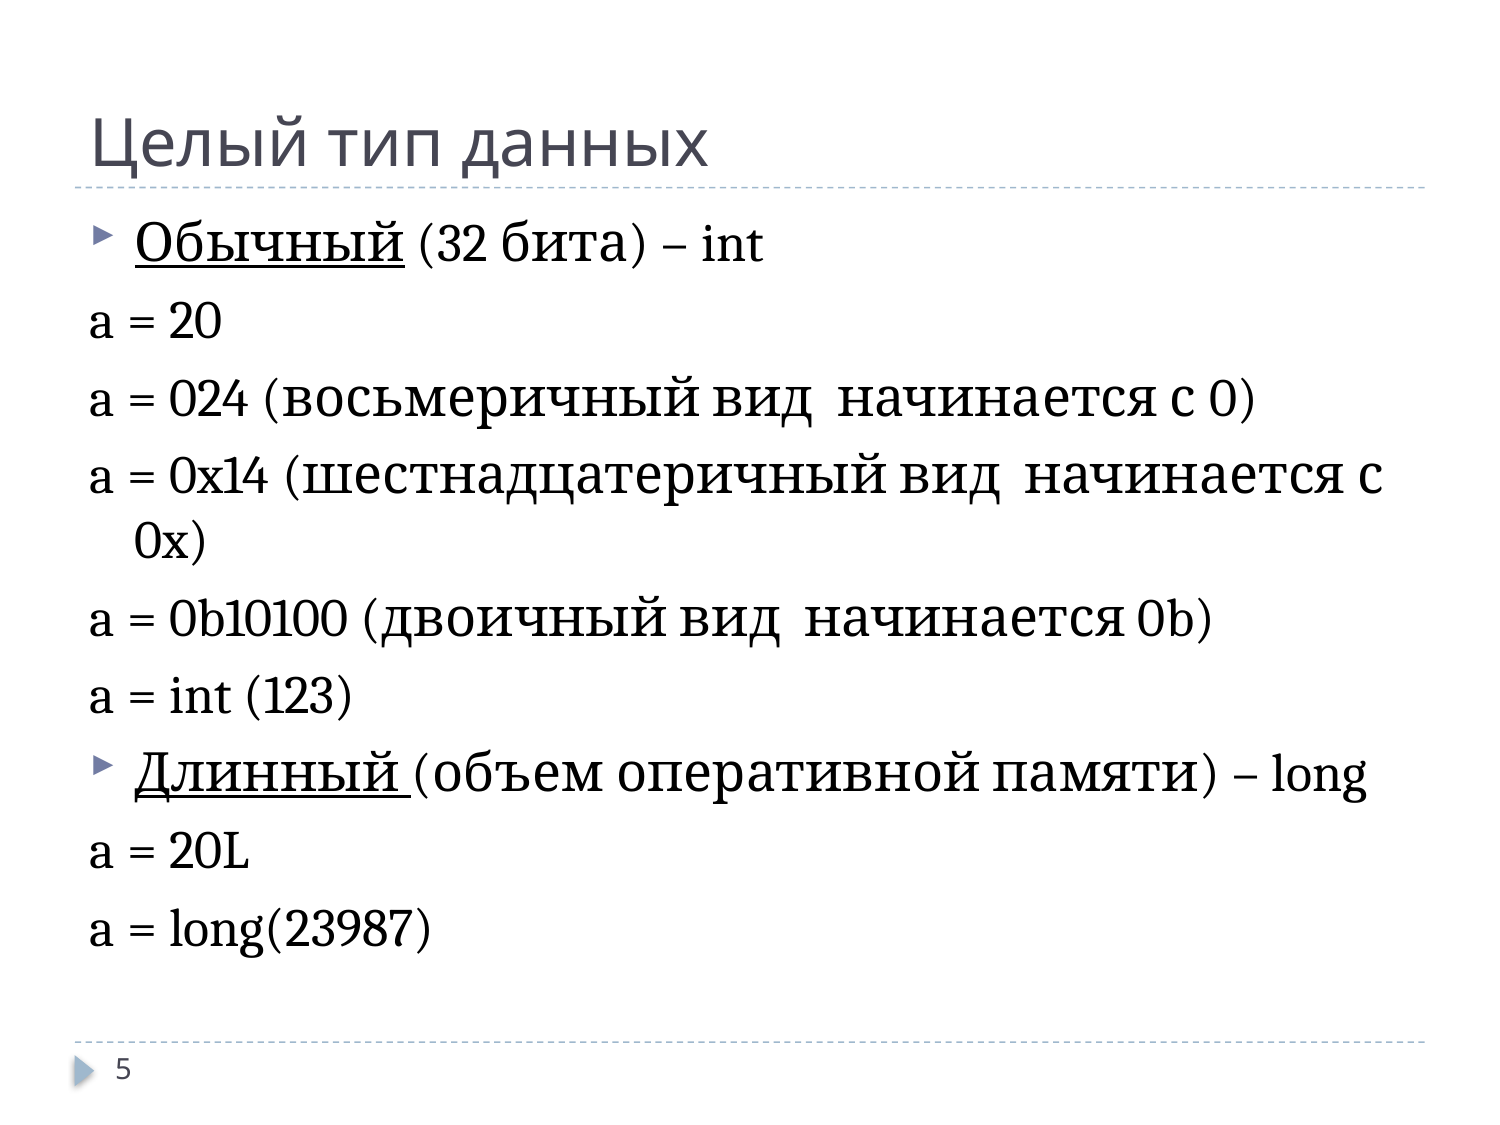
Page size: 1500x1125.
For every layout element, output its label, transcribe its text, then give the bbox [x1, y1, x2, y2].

list Обычный (32 бита) – int a = 20 a = 024 (восьмеричный вид начинается с 0) a = 0x14 (шестнадцатеричный вид начинается с 0x) a = 0b10100 (двоичный вид начинается 0b) a = int (123) Длинный (объем оперативной памяти) – long a = 20L a = long(23987) [75, 200, 1425, 1010]
slide_number 5 [100, 1042, 426, 1103]
title Целый тип данных [75, 24, 1425, 188]
